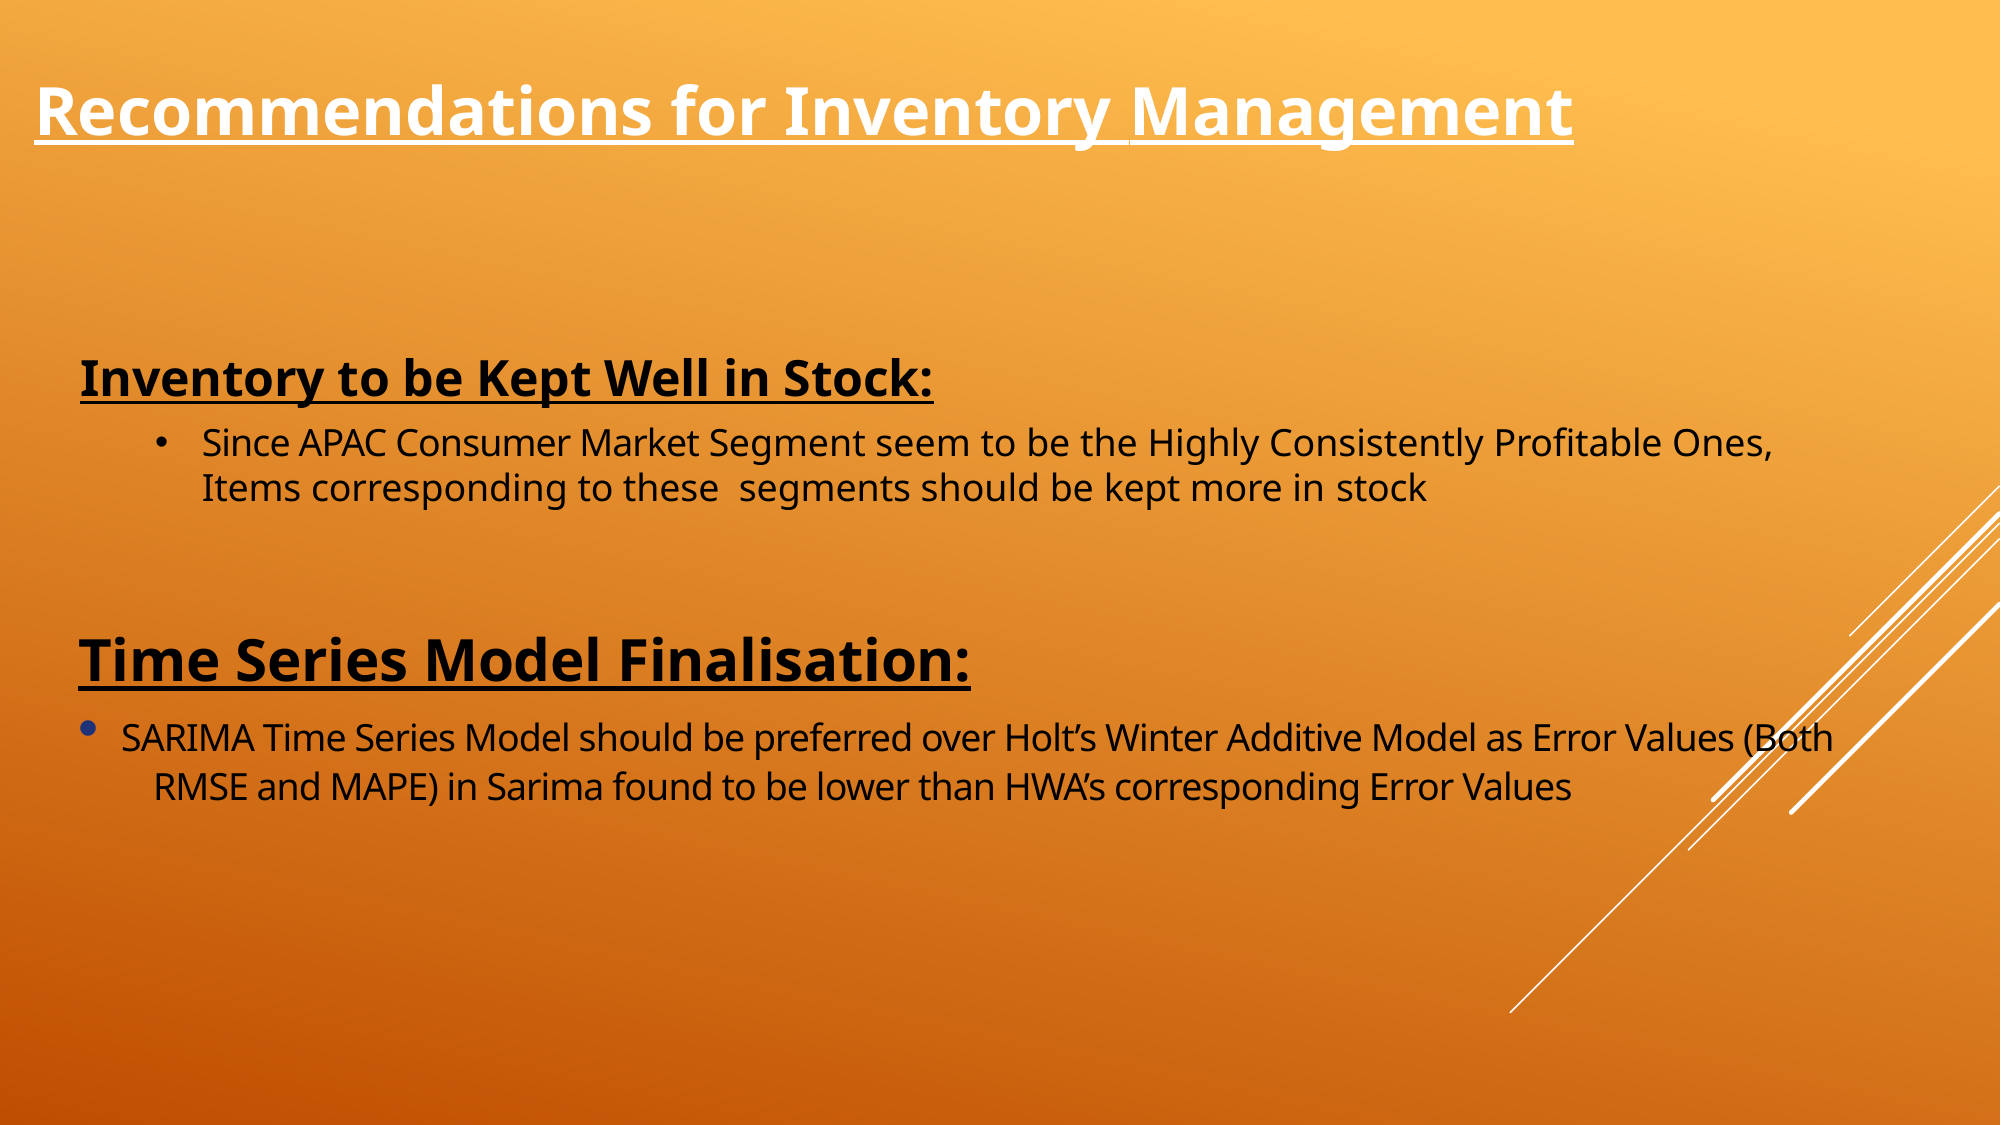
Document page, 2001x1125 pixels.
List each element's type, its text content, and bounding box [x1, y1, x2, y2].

text_box Recommendations for Inventory Management [19, 61, 1590, 156]
text_box Inventory to be Kept Well in Stock: Since APAC Consumer Market Segment seem to be the Highly Consistently Profitable Ones, Items corresponding to these segments should be kept more in stock Time Series Model Finalisation: SARIMA Time Series Model should be preferred over Holt’s Winter Additive Model as Error Values (Both RMSE and MAPE) in Sarima found to be lower than HWA’s corresponding Error Values [63, 265, 1904, 885]
